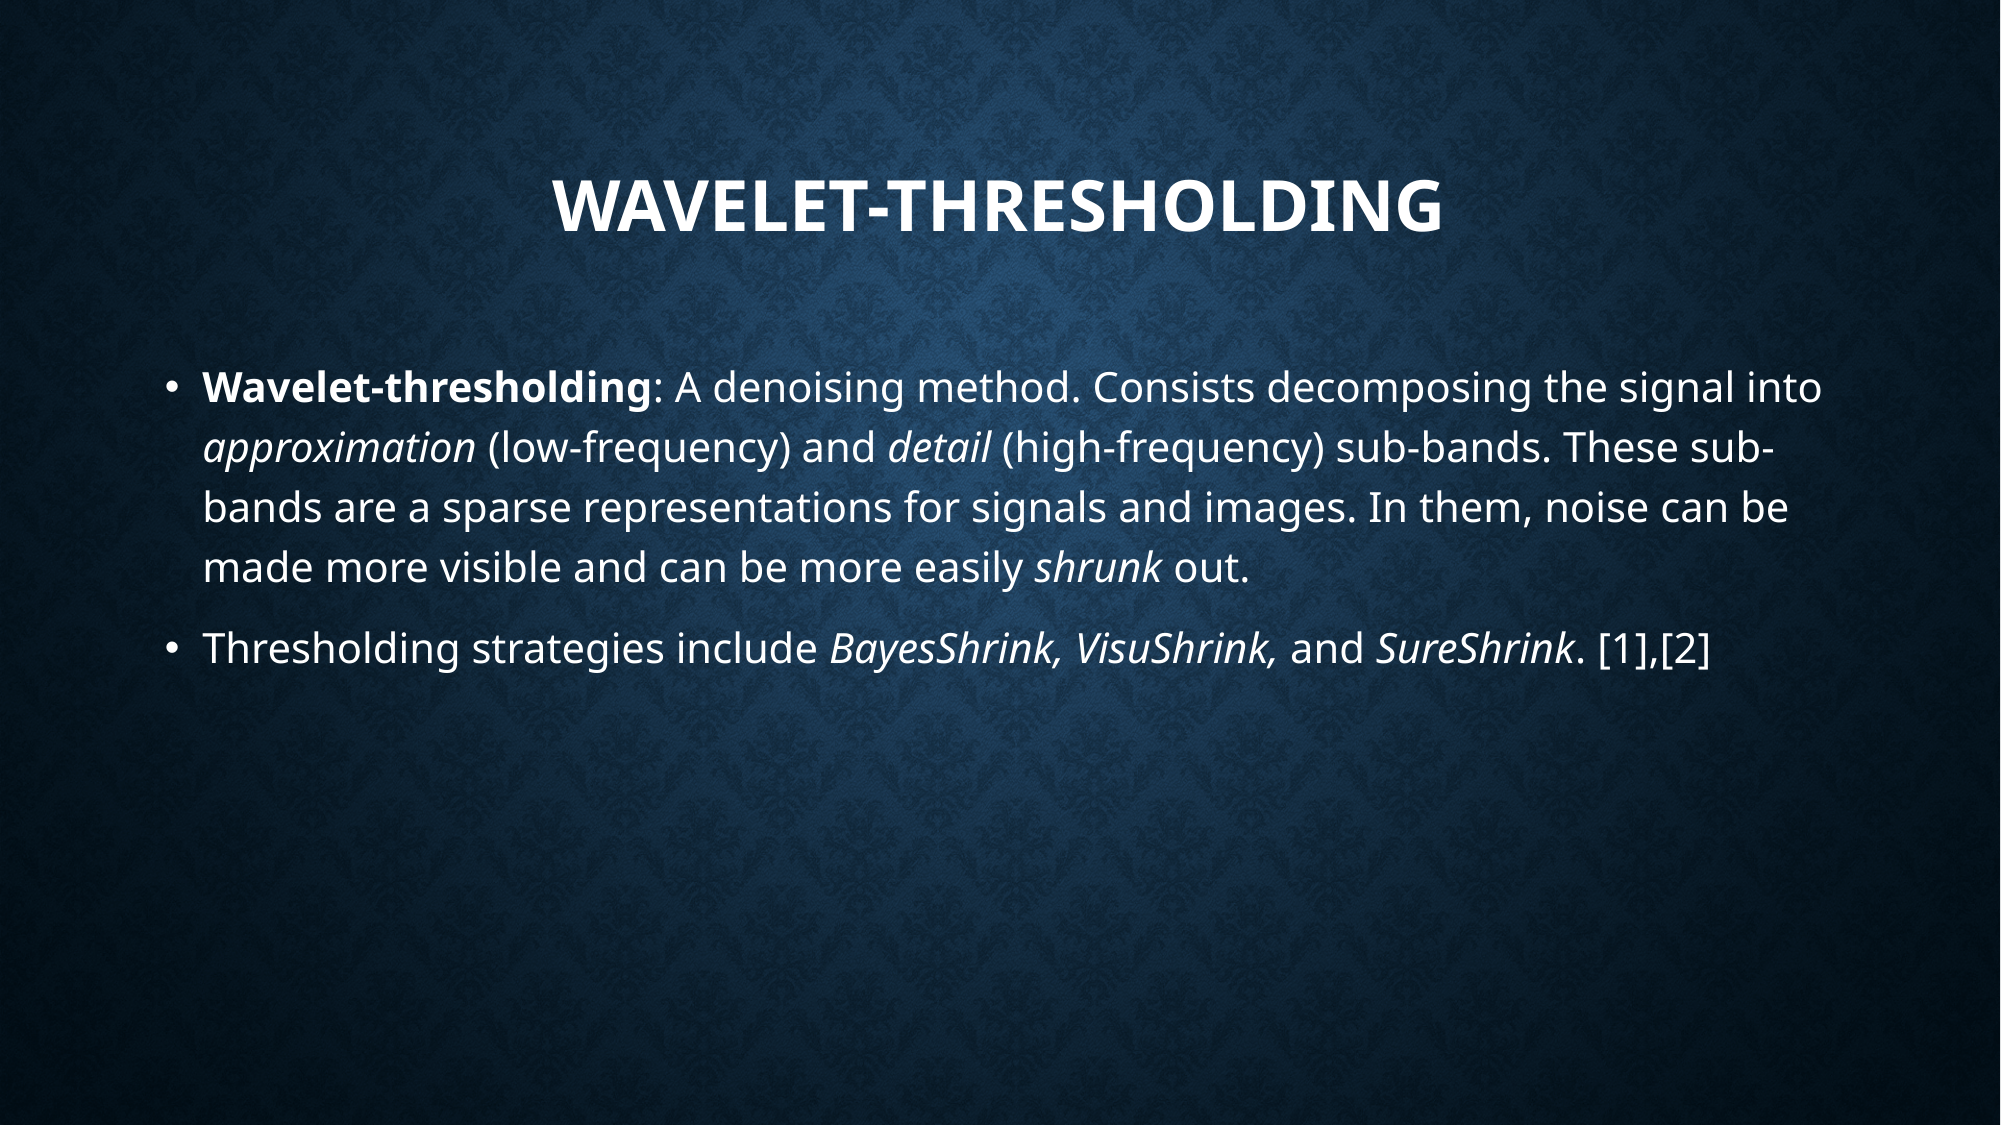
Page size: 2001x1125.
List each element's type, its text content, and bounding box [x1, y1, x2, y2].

list Wavelet-thresholding: A denoising method. Consists decomposing the signal into approximation (low-frequency) and detail (high-frequency) sub-bands. These sub-bands are a sparse representations for signals and images. In them, noise can be made more visible and can be more easily shrunk out. Thresholding strategies include BayesShrink, VisuShrink, and SureShrink. [1],[2] [149, 343, 1849, 950]
title Wavelet-thresholding [149, 99, 1849, 318]
